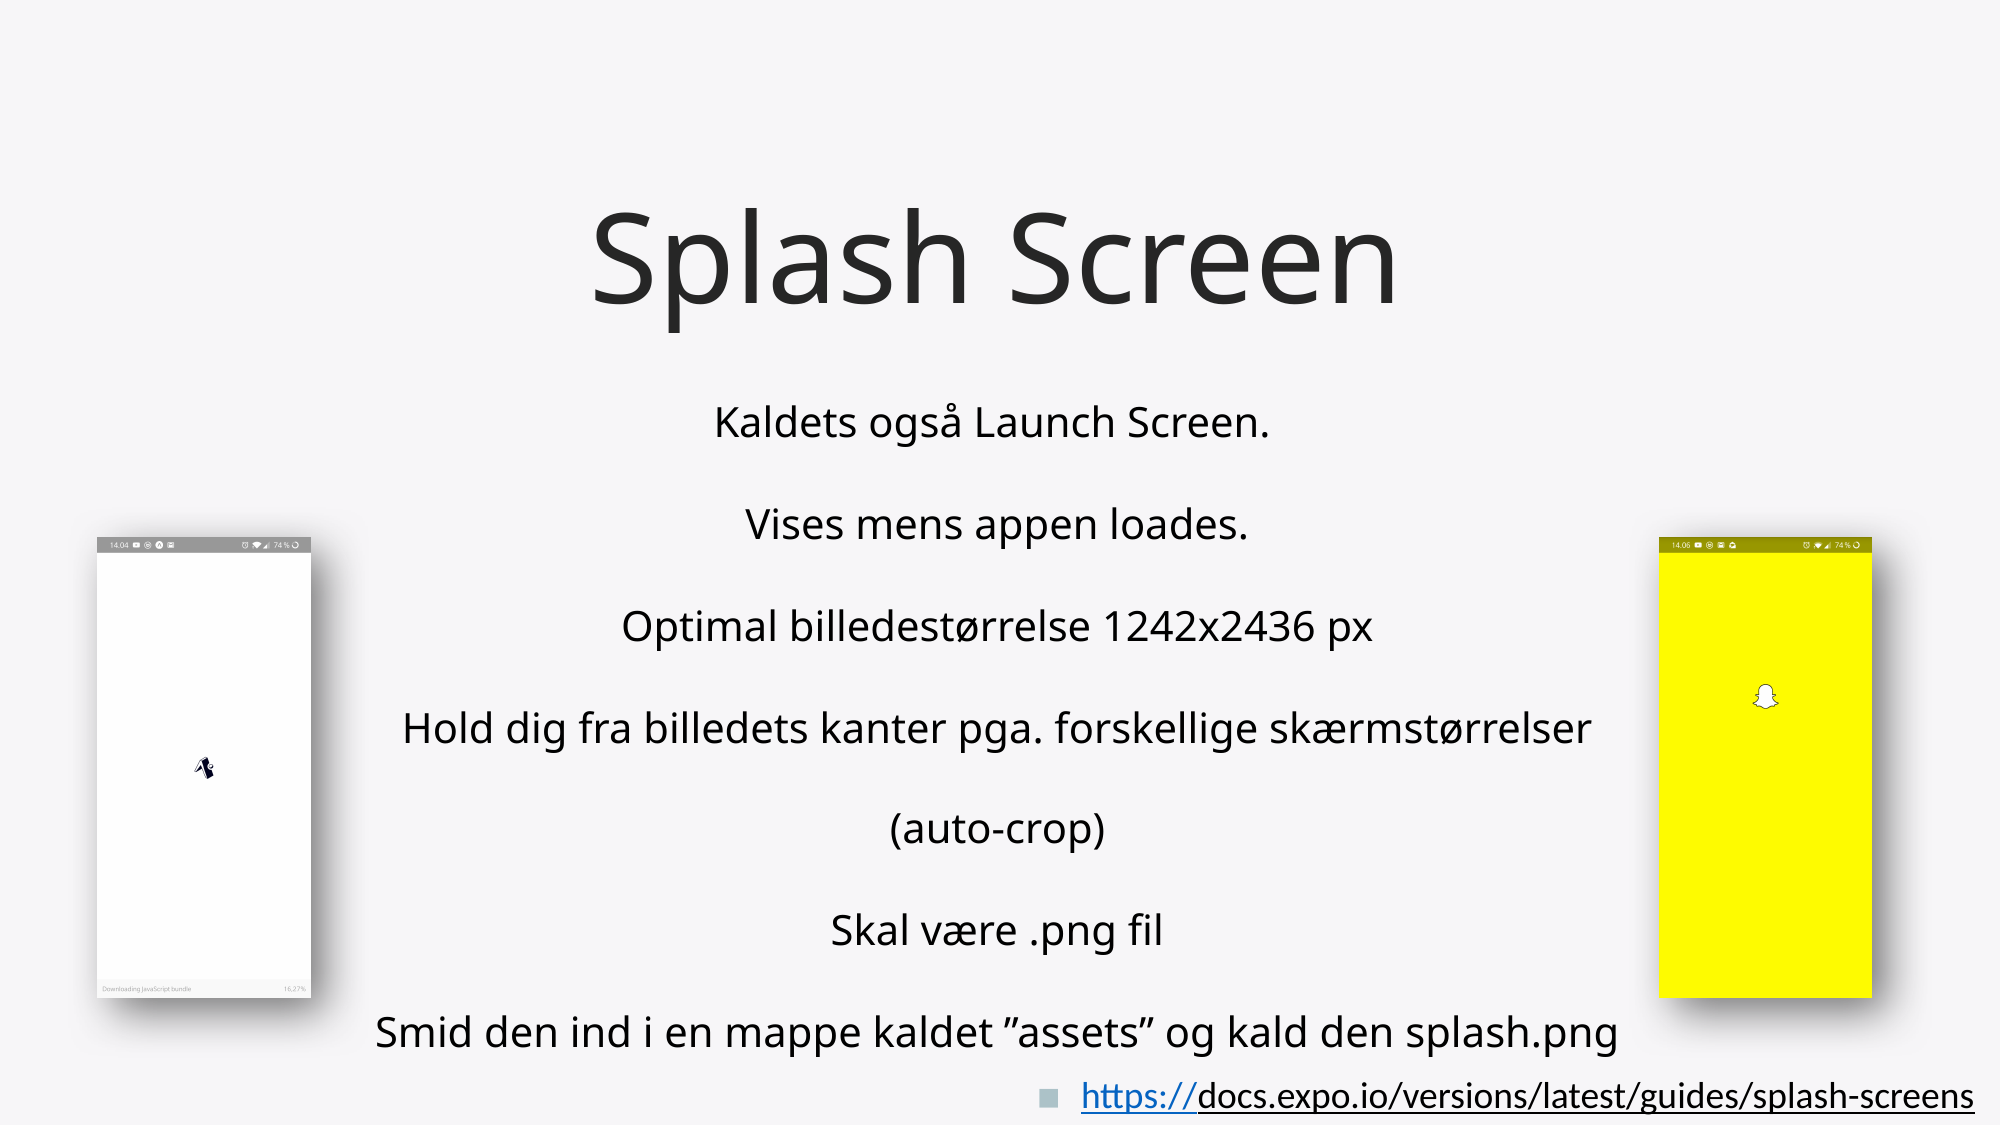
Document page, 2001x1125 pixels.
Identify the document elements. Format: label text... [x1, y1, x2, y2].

text_box https://docs.expo.io/versions/latest/guides/splash-screens [1019, 1041, 1999, 1124]
title Splash Screen [246, 171, 1747, 339]
text_box Kaldets også Launch Screen. Vises mens appen loades. Optimal billedestørrelse 1242x2436 px Hold dig fra billedets kanter pga. forskellige skærmstørrelser (auto-crop) Skal være .png fil Smid den ind i en mappe kaldet ”assets” og kald den splash.png [333, 338, 1660, 1064]
picture [1659, 537, 1872, 998]
picture [97, 537, 311, 998]
